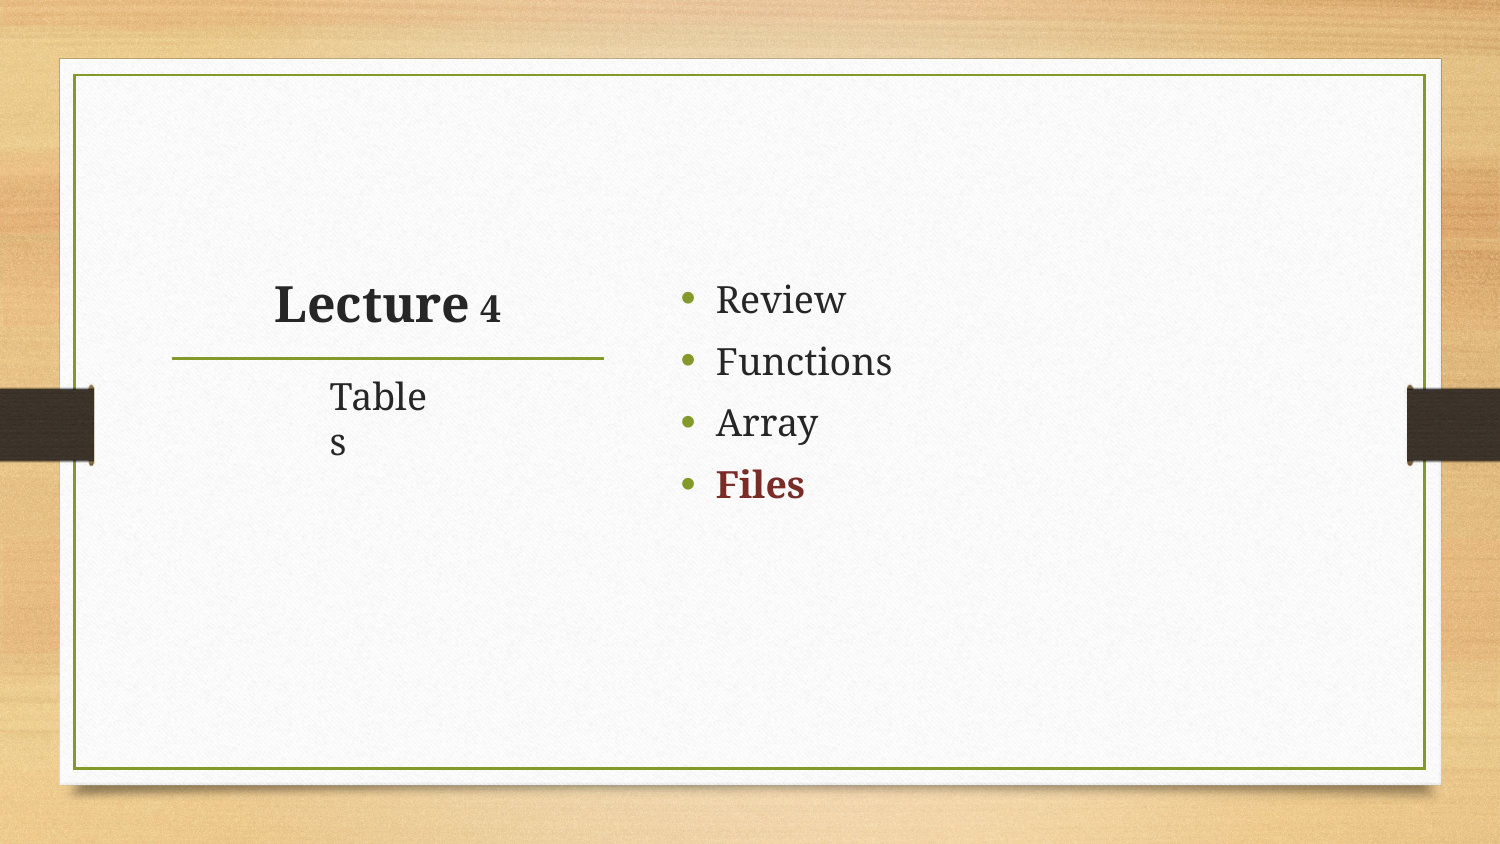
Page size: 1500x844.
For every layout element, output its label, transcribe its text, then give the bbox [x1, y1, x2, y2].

list Review Functions Array Files [665, 120, 1200, 723]
title Lecture 4 [159, 170, 617, 340]
picture [0, 0, 1500, 844]
text_box Tables [314, 357, 445, 433]
